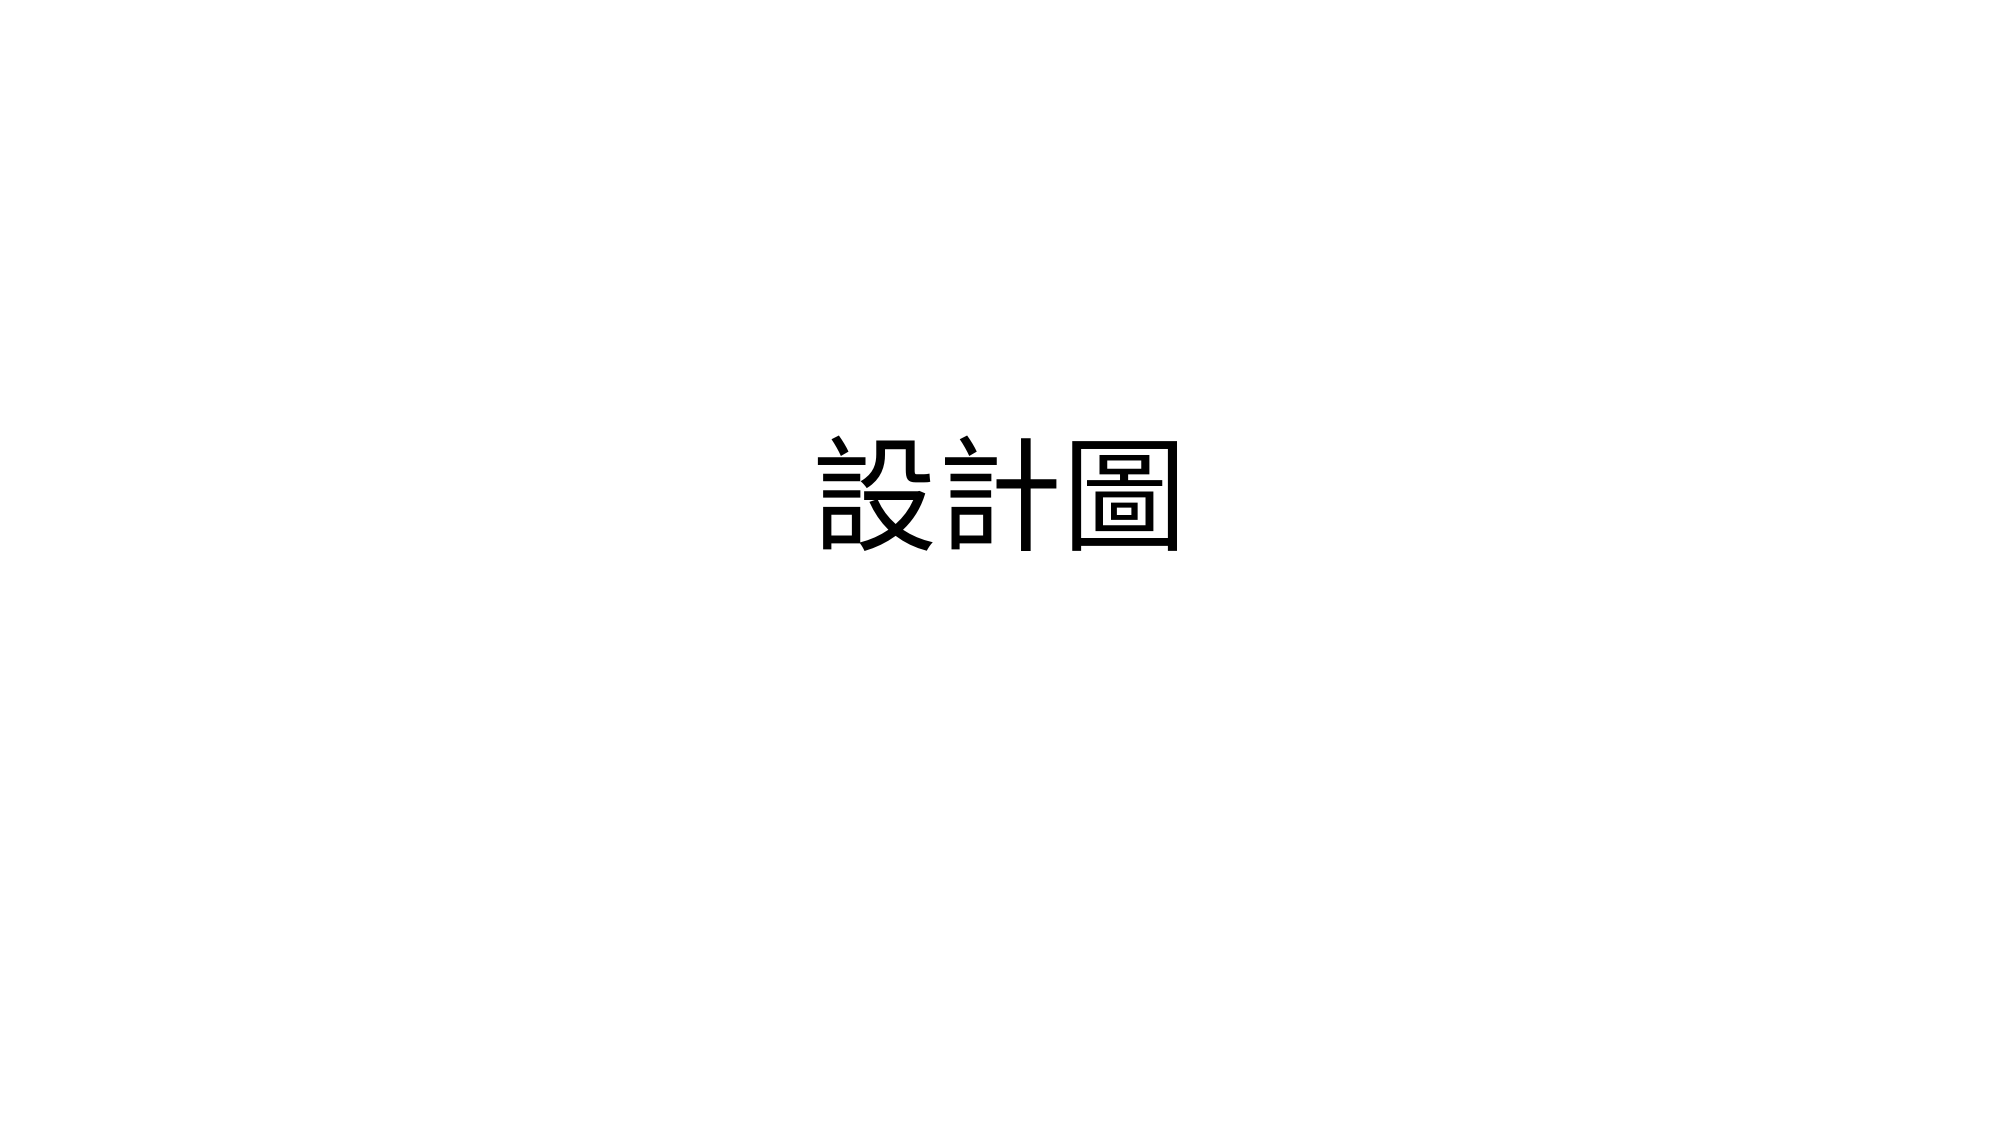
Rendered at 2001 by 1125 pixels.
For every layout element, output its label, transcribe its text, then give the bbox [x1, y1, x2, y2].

title 設計圖 [249, 184, 1750, 576]
